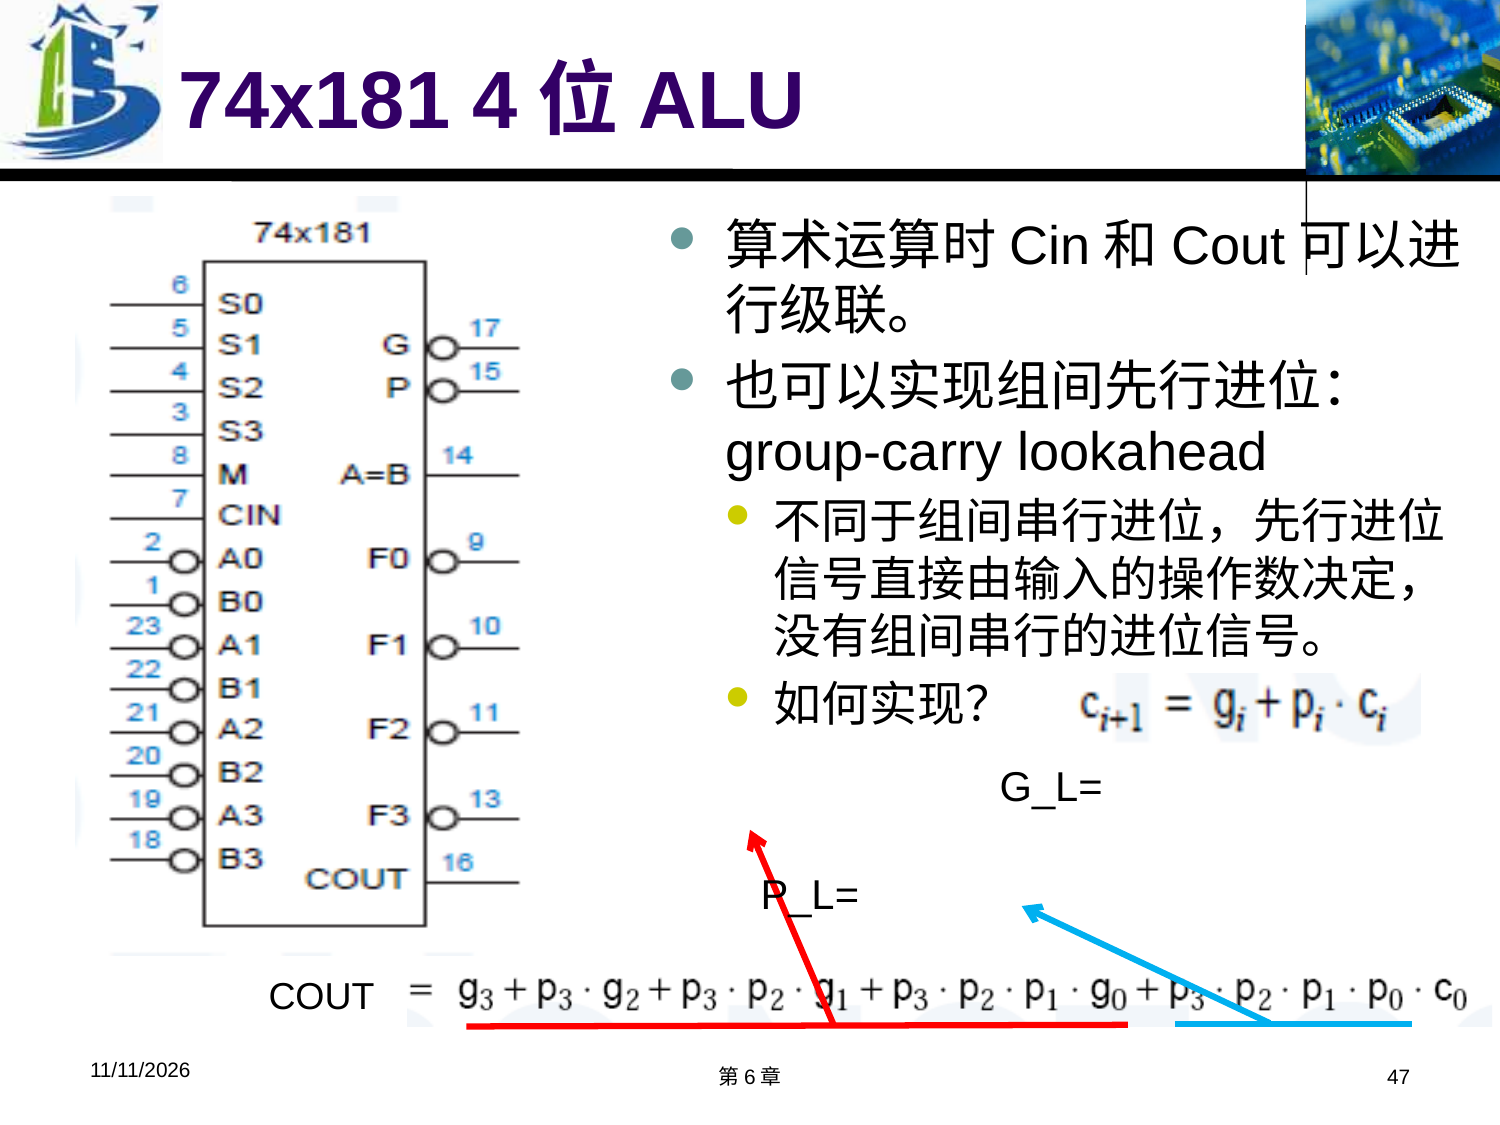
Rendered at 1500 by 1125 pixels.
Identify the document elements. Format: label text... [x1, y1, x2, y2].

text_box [749, 829, 834, 1026]
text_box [838, 963, 1016, 1023]
picture [0, 0, 163, 163]
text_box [253, 963, 744, 1027]
picture [74, 195, 560, 956]
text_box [1275, 963, 1493, 1027]
footer 第6章 [512, 1055, 988, 1101]
list 算术运算时Cin和Cout可以进行级联。 也可以实现组间先行进位：group-carry lookahead 不同于组间串行进位，先行进位信号直接由输入的操作数决定，没有组间串行的进位信号。 如何实现？ [596, 203, 1500, 752]
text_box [1021, 905, 1270, 1024]
slide_number 47 [1074, 1055, 1426, 1101]
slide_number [74, 1048, 426, 1101]
title 74x181 4位ALU [164, 30, 1297, 153]
picture [1306, 0, 1500, 175]
picture [1061, 673, 1422, 756]
